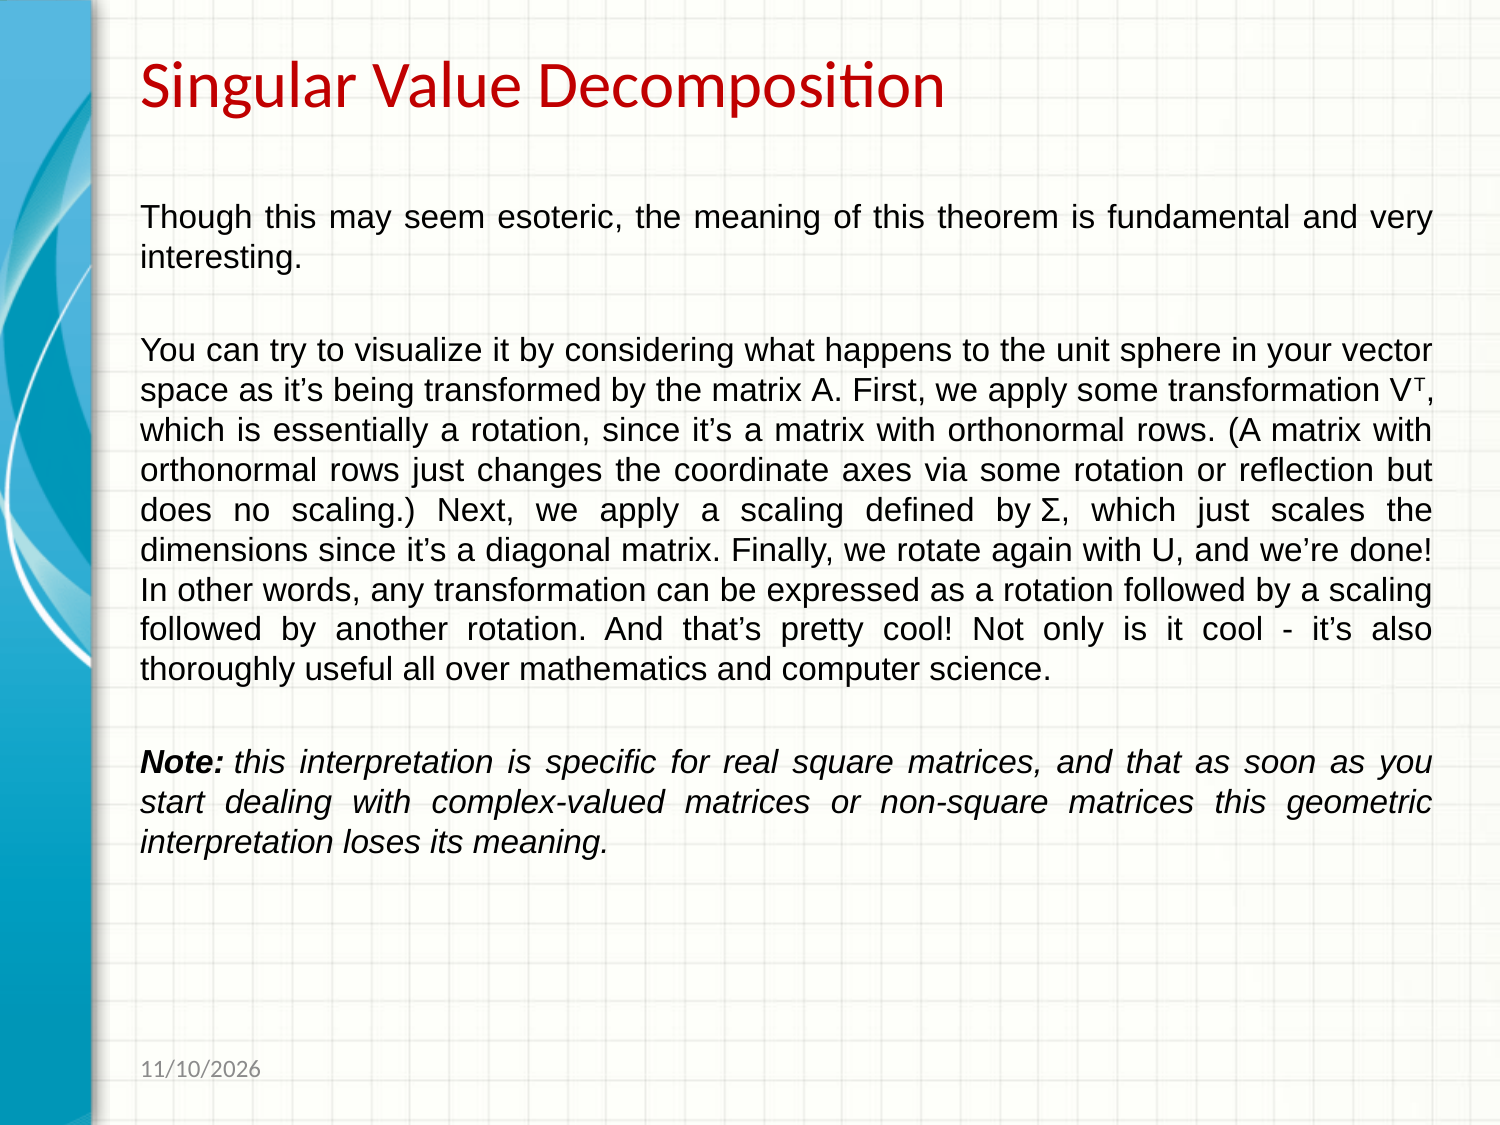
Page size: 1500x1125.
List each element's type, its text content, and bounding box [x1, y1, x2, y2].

list Though this may seem esoteric, the meaning of this theorem is fundamental and very interesting. You can try to visualize it by considering what happens to the unit sphere in your vector space as it’s being transformed by the matrix A. First, we apply some transformation VT, which is essentially a rotation, since it’s a matrix with orthonormal rows. (A matrix with orthonormal rows just changes the coordinate axes via some rotation or reflection but does no scaling.) Next, we apply a scaling defined by Σ, which just scales the dimensions since it’s a diagonal matrix. Finally, we rotate again with U, and we’re done! In other words, any transformation can be expressed as a rotation followed by a scaling followed by another rotation. And that’s pretty cool! Not only is it cool - it’s also thoroughly useful all over mathematics and computer science. Note: this interpretation is specific for real square matrices, and that as soon as you start dealing with complex-valued matrices or non-square matrices this geometric interpretation loses its meaning. [125, 187, 1450, 1013]
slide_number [125, 1037, 475, 1098]
picture [0, 0, 1500, 1125]
title Singular Value Decomposition [125, 24, 1438, 138]
